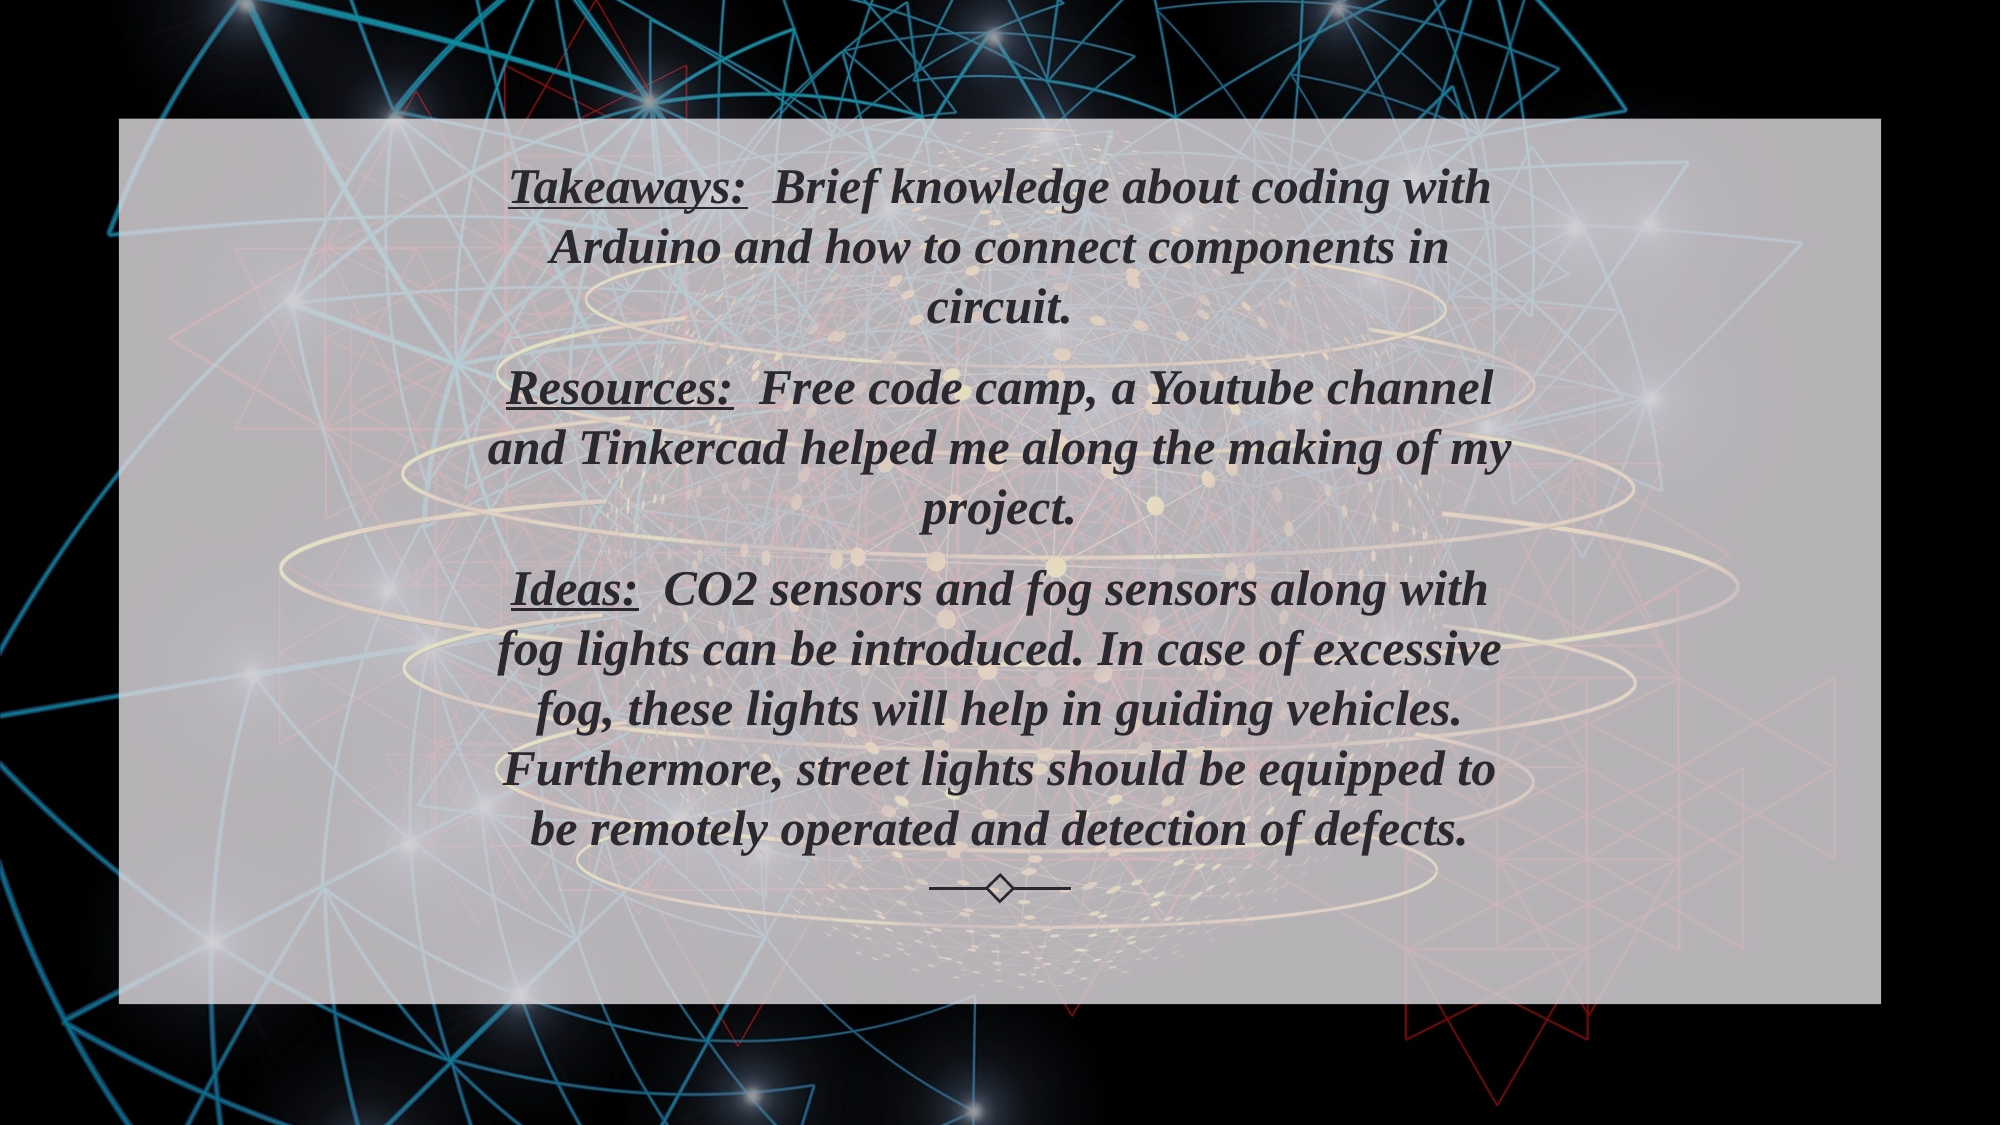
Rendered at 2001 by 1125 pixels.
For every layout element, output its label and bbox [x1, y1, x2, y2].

text_box [928, 878, 1072, 898]
picture [0, 0, 2000, 1125]
